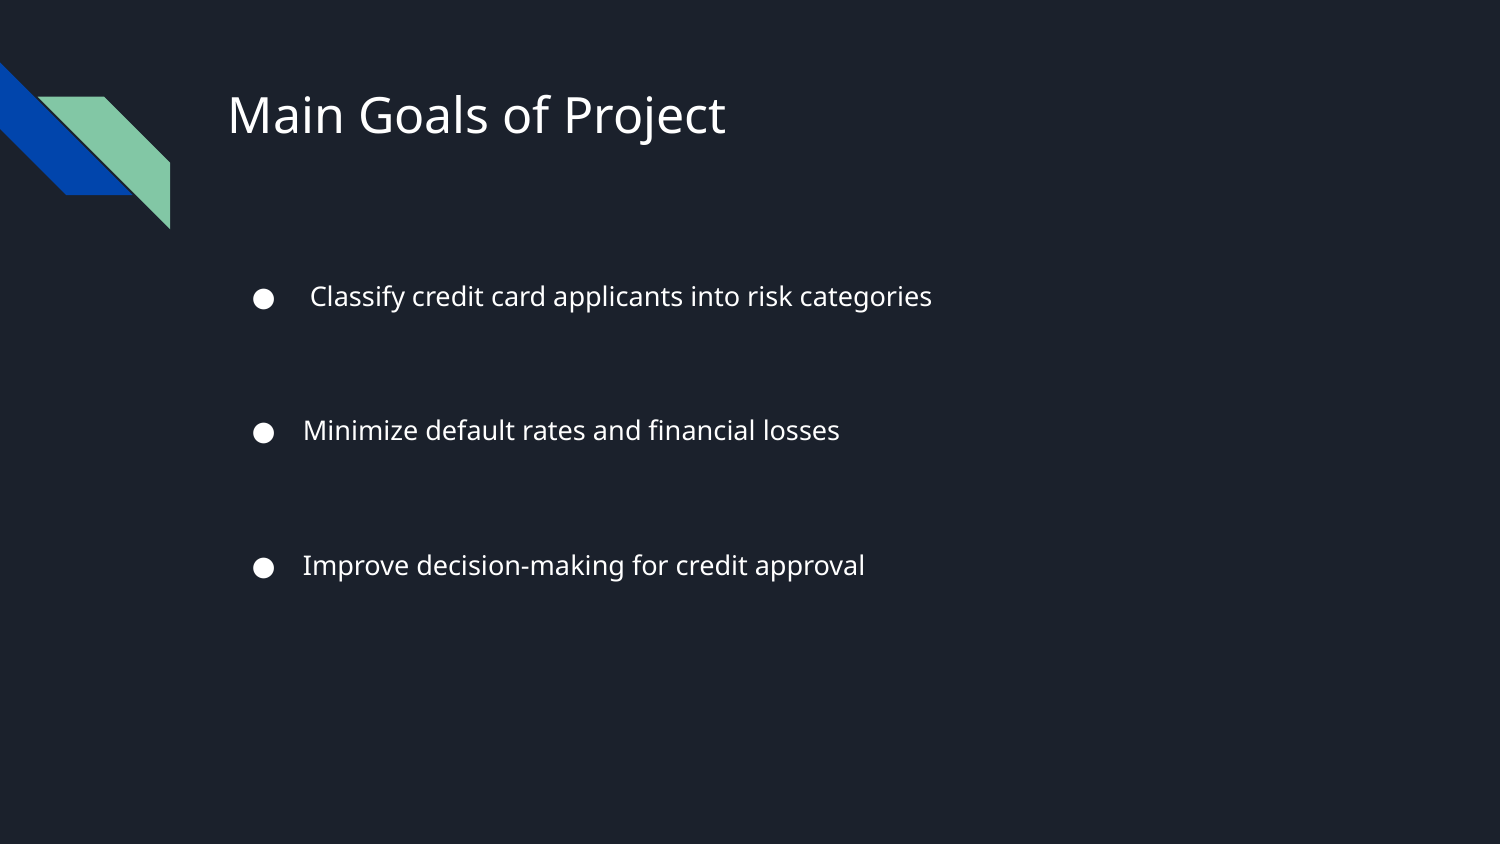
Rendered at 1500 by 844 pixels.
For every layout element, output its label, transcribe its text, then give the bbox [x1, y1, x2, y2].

list Classify credit card applicants into risk categories Minimize default rates and financial losses Improve decision-making for credit approval [212, 257, 1368, 735]
title Main Goals of Project [212, 64, 1368, 215]
